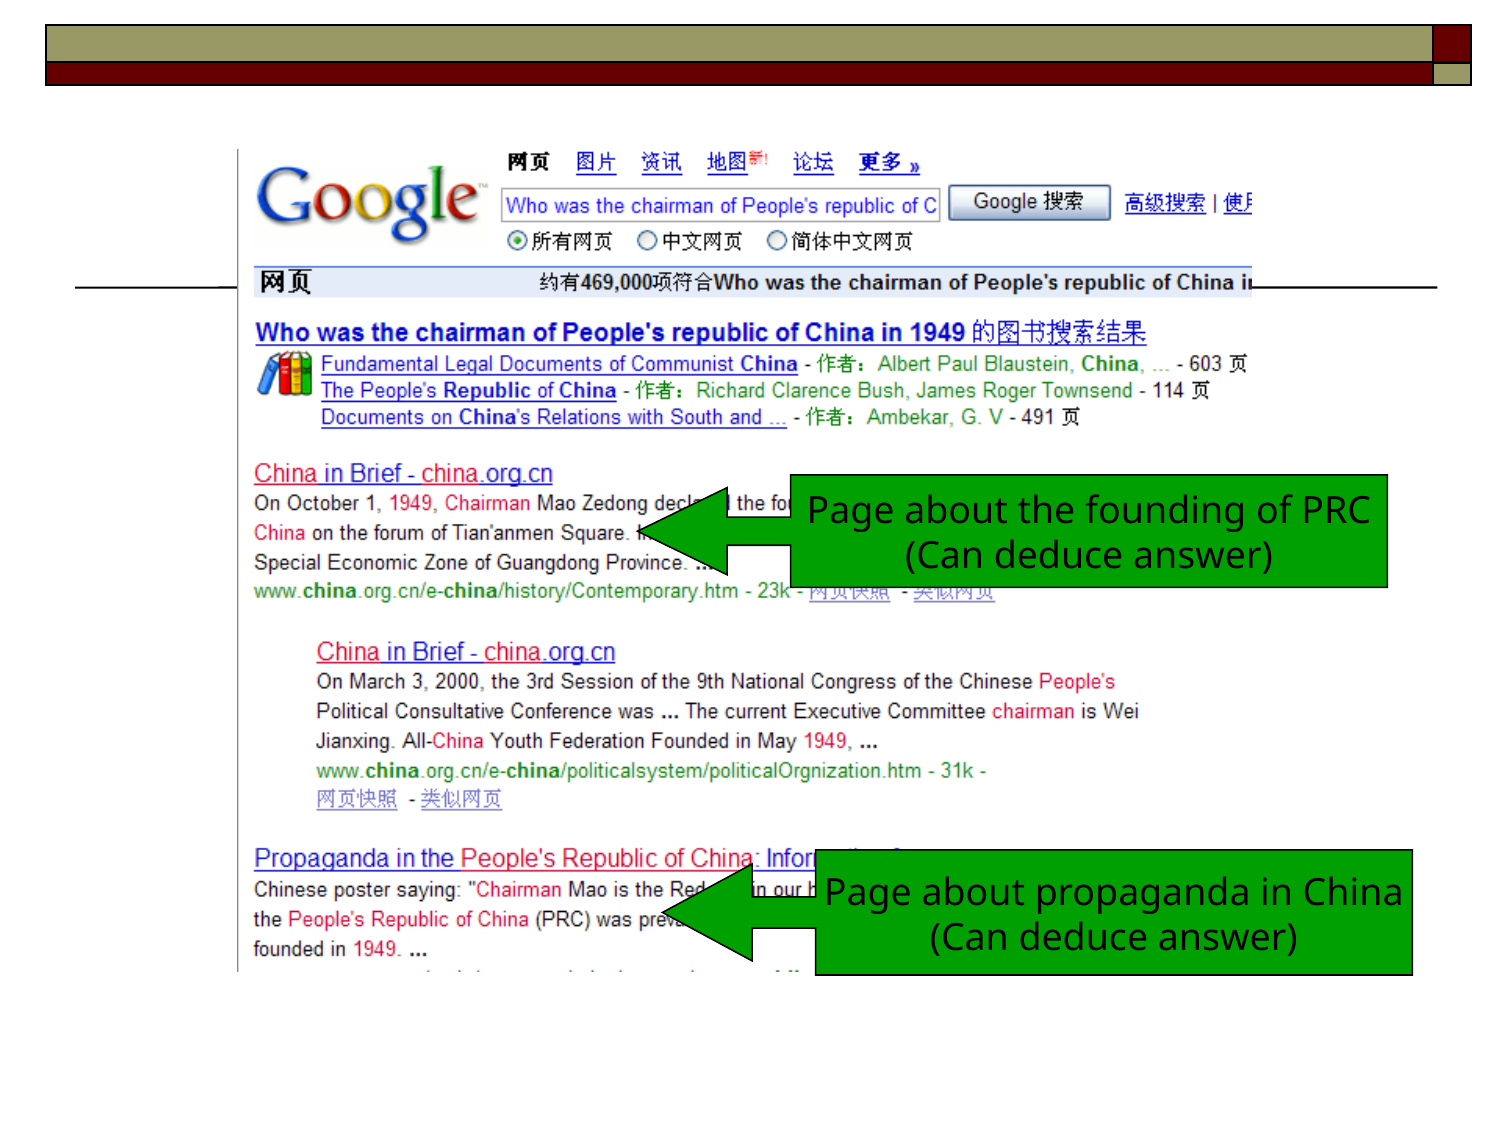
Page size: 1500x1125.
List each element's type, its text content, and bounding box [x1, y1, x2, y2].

text_box Page about propaganda in China (Can deduce answer) [1254, 849, 1413, 976]
text_box Page about the founding of PRC (Can deduce answer) [1255, 474, 1388, 588]
picture [237, 149, 1252, 973]
